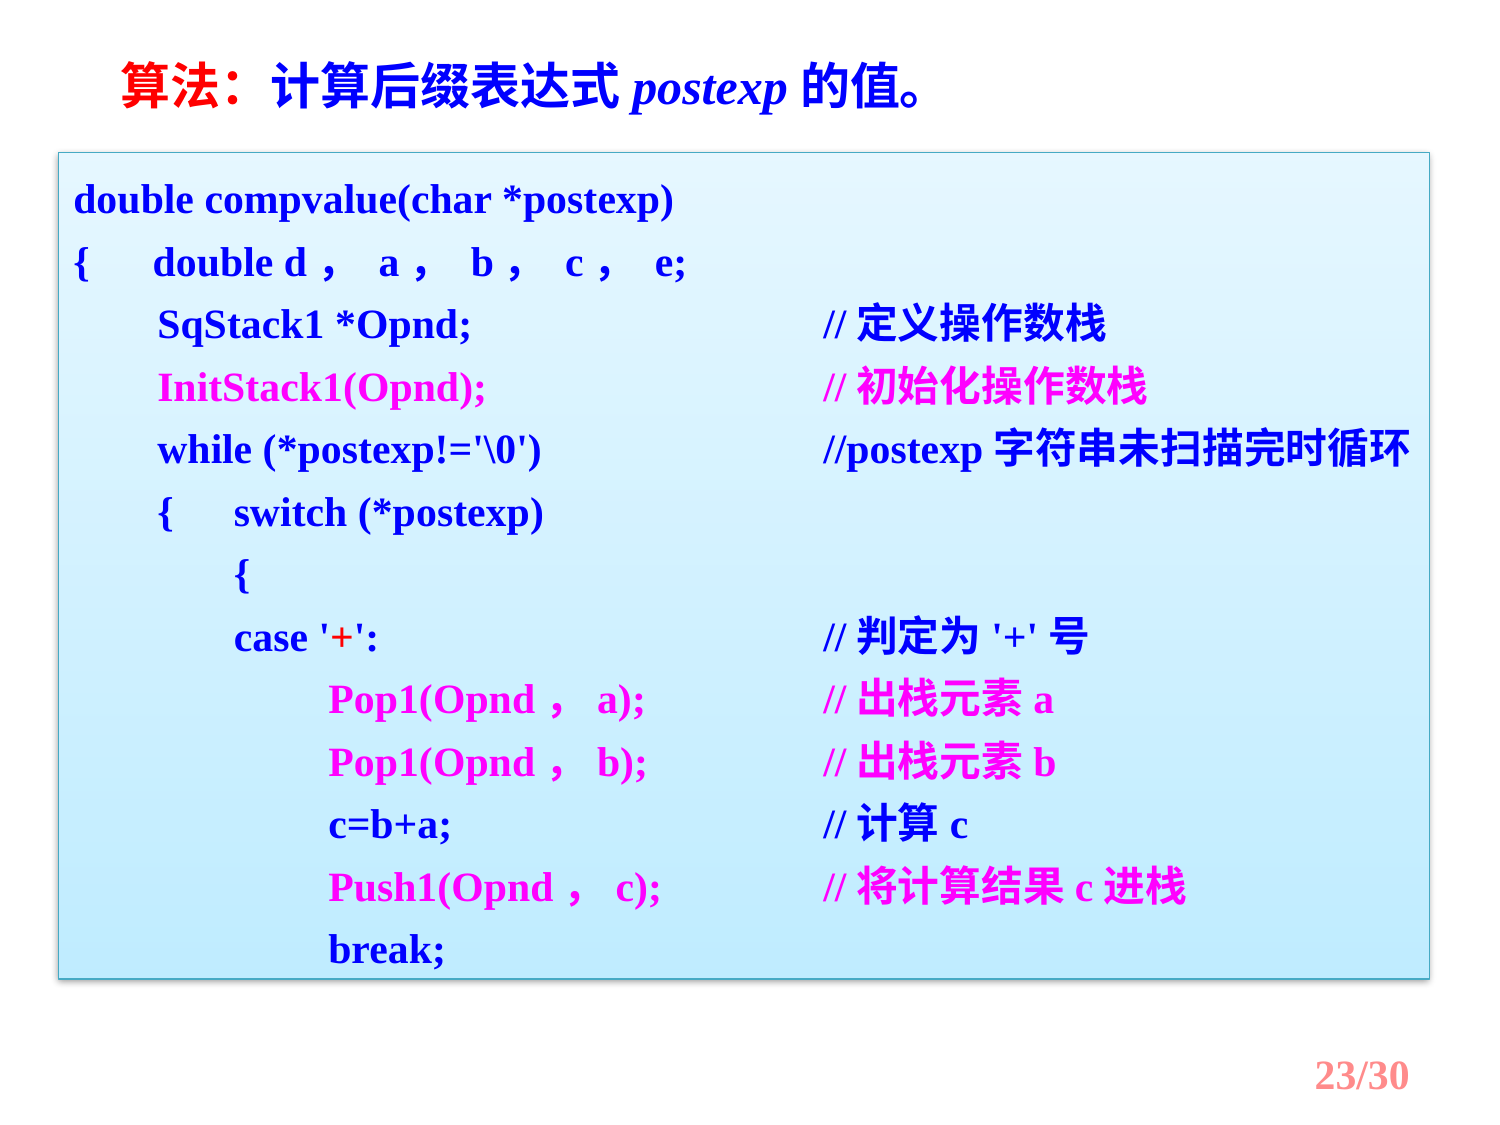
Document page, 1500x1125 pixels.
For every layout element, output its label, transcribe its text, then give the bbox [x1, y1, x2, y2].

text_box double compvalue(char *postexp) { double d， a， b， c， e; SqStack1 *Opnd; //定义操作数栈 InitStack1(Opnd); //初始化操作数栈 while (*postexp!='\0') //postexp字符串未扫描完时循环 { switch (*postexp) { case '+': //判定为'+'号 Pop1(Opnd，a); //出栈元素a Pop1(Opnd，b); //出栈元素b c=b+a; //计算c Push1(Opnd，c); //将计算结果c进栈 break; [58, 152, 1430, 980]
text_box 算法：计算后缀表达式postexp的值。 [105, 46, 1043, 122]
slide_number 23 [1074, 1042, 1425, 1103]
